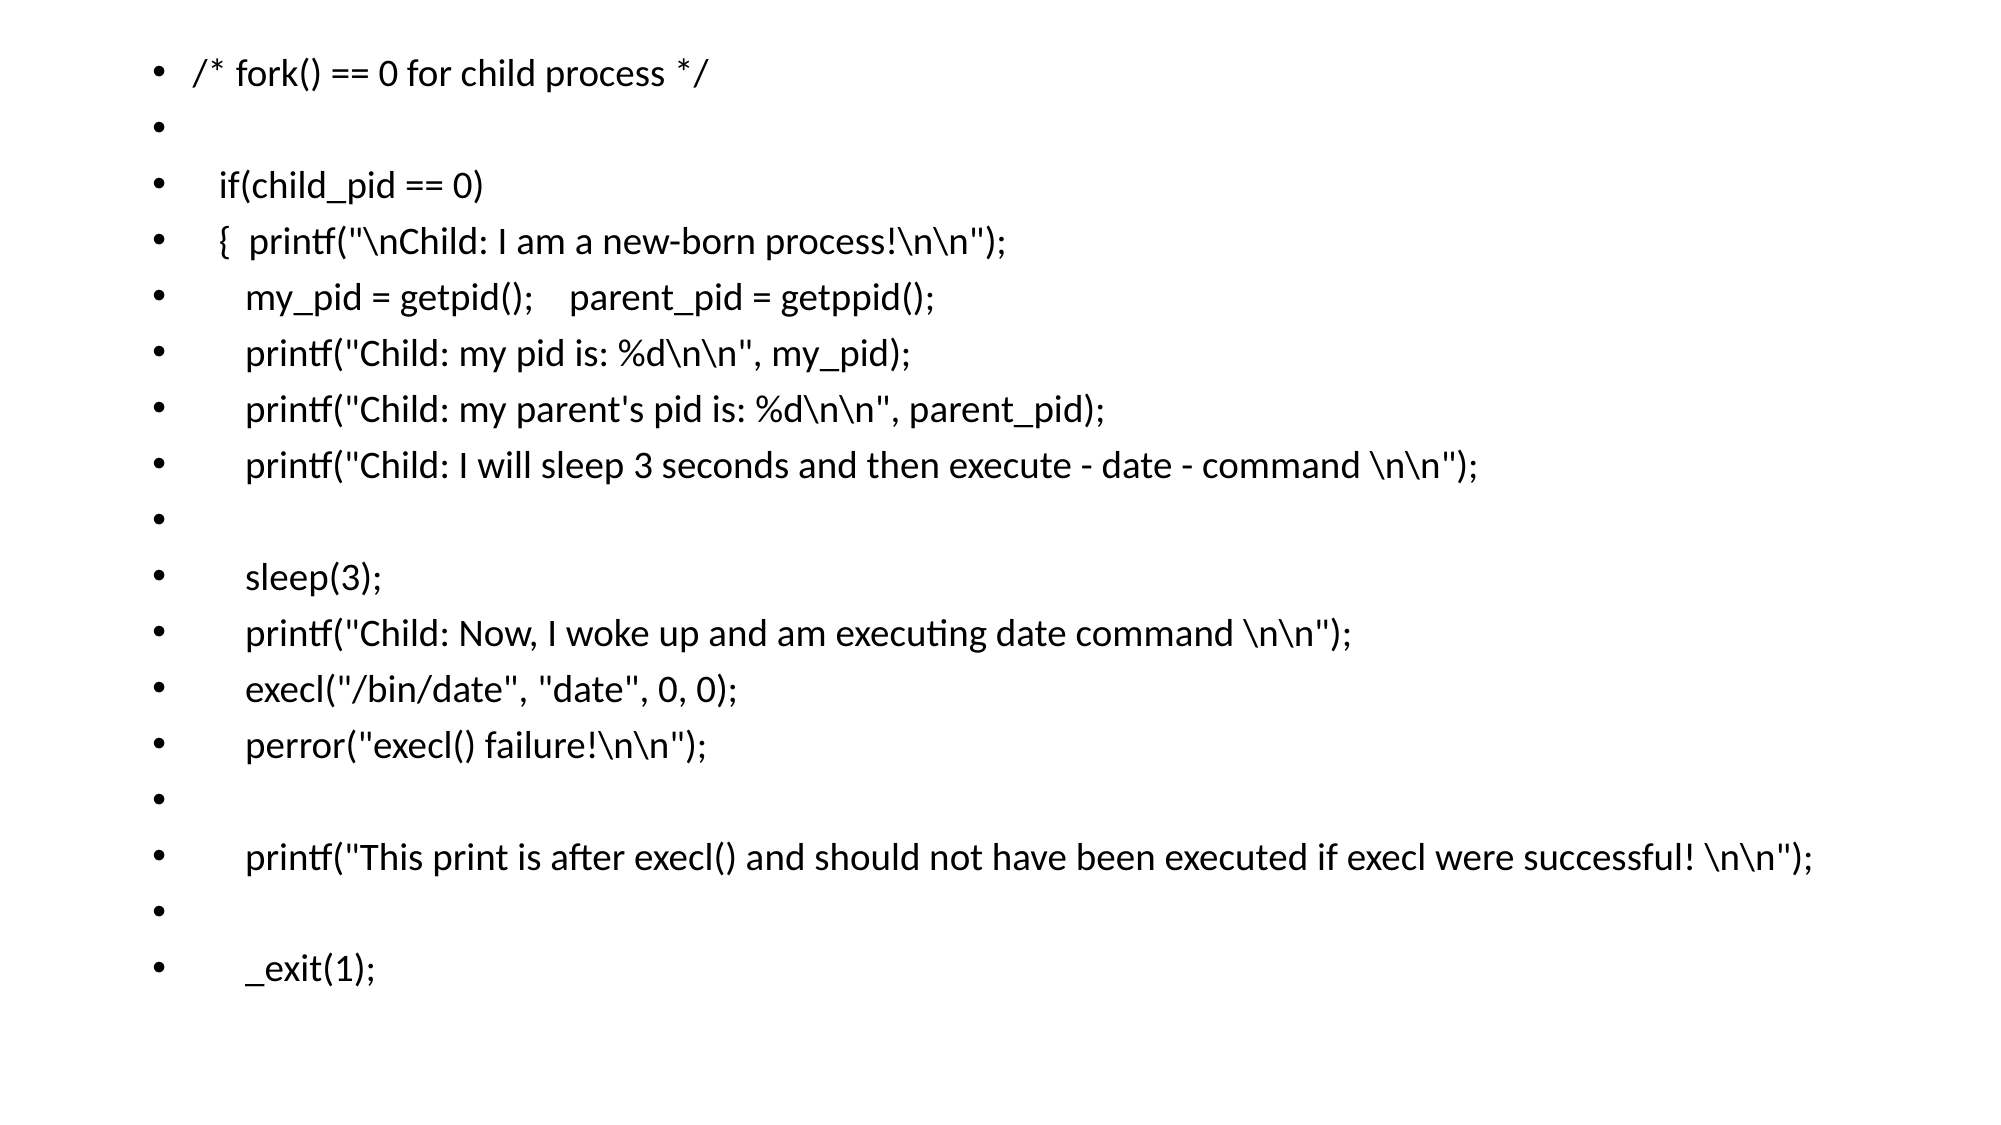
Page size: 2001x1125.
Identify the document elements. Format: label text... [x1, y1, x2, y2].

list /* fork() == 0 for child process */ if(child_pid == 0) { printf("\nChild: I am a new-born process!\n\n"); my_pid = getpid(); parent_pid = getppid(); printf("Child: my pid is: %d\n\n", my_pid); printf("Child: my parent's pid is: %d\n\n", parent_pid); printf("Child: I will sleep 3 seconds and then execute - date - command \n\n"); sleep(3); printf("Child: Now, I woke up and am executing date command \n\n"); execl("/bin/date", "date", 0, 0); perror("execl() failure!\n\n"); printf("This print is after execl() and should not have been executed if execl were successful! \n\n"); _exit(1); [137, 45, 1863, 1014]
